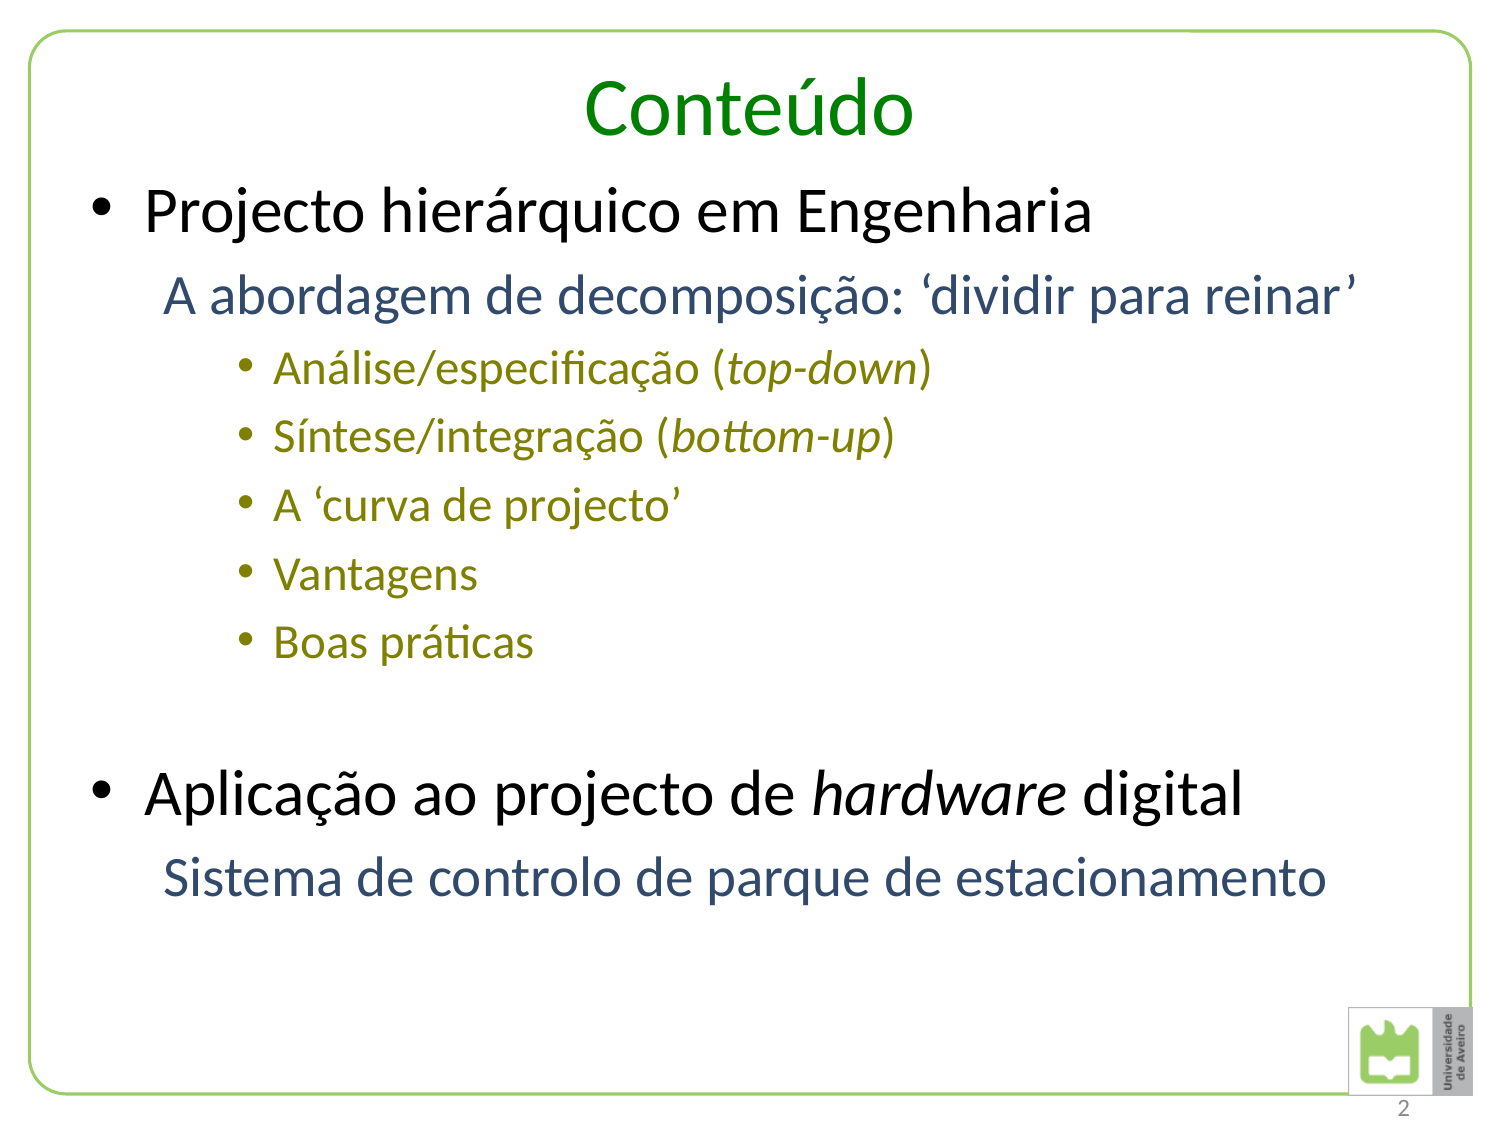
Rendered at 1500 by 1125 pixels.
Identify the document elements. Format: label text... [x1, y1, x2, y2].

slide_number 2 [1074, 1094, 1425, 1119]
title Conteúdo [152, 43, 1348, 159]
picture [1348, 1007, 1473, 1096]
list Projecto hierárquico em Engenharia A abordagem de decomposição: ‘dividir para reinar’ Análise/especificação (top-down) Síntese/integração (bottom-up) A ‘curva de projecto’ Vantagens Boas práticas Aplicação ao projecto de hardware digital Sistema de controlo de parque de estacionamento [75, 159, 1425, 917]
